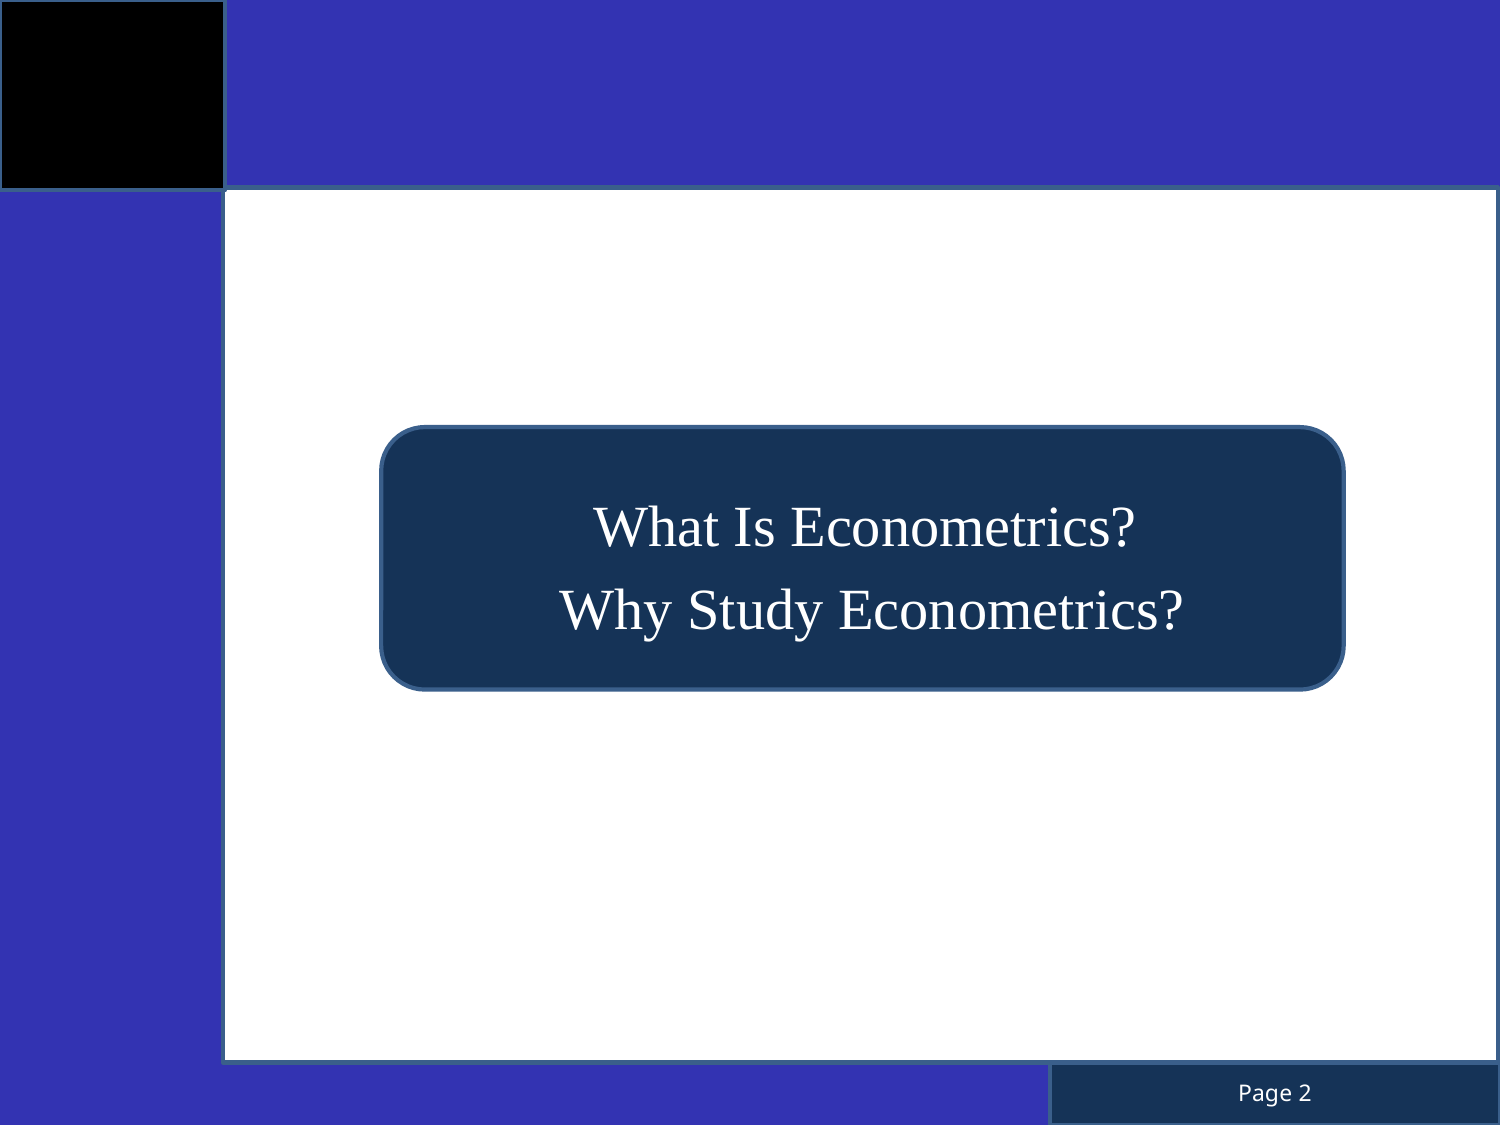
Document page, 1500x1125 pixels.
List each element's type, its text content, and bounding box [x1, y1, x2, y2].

text_box What Is Econometrics? Why Study Econometrics? [379, 424, 1346, 692]
